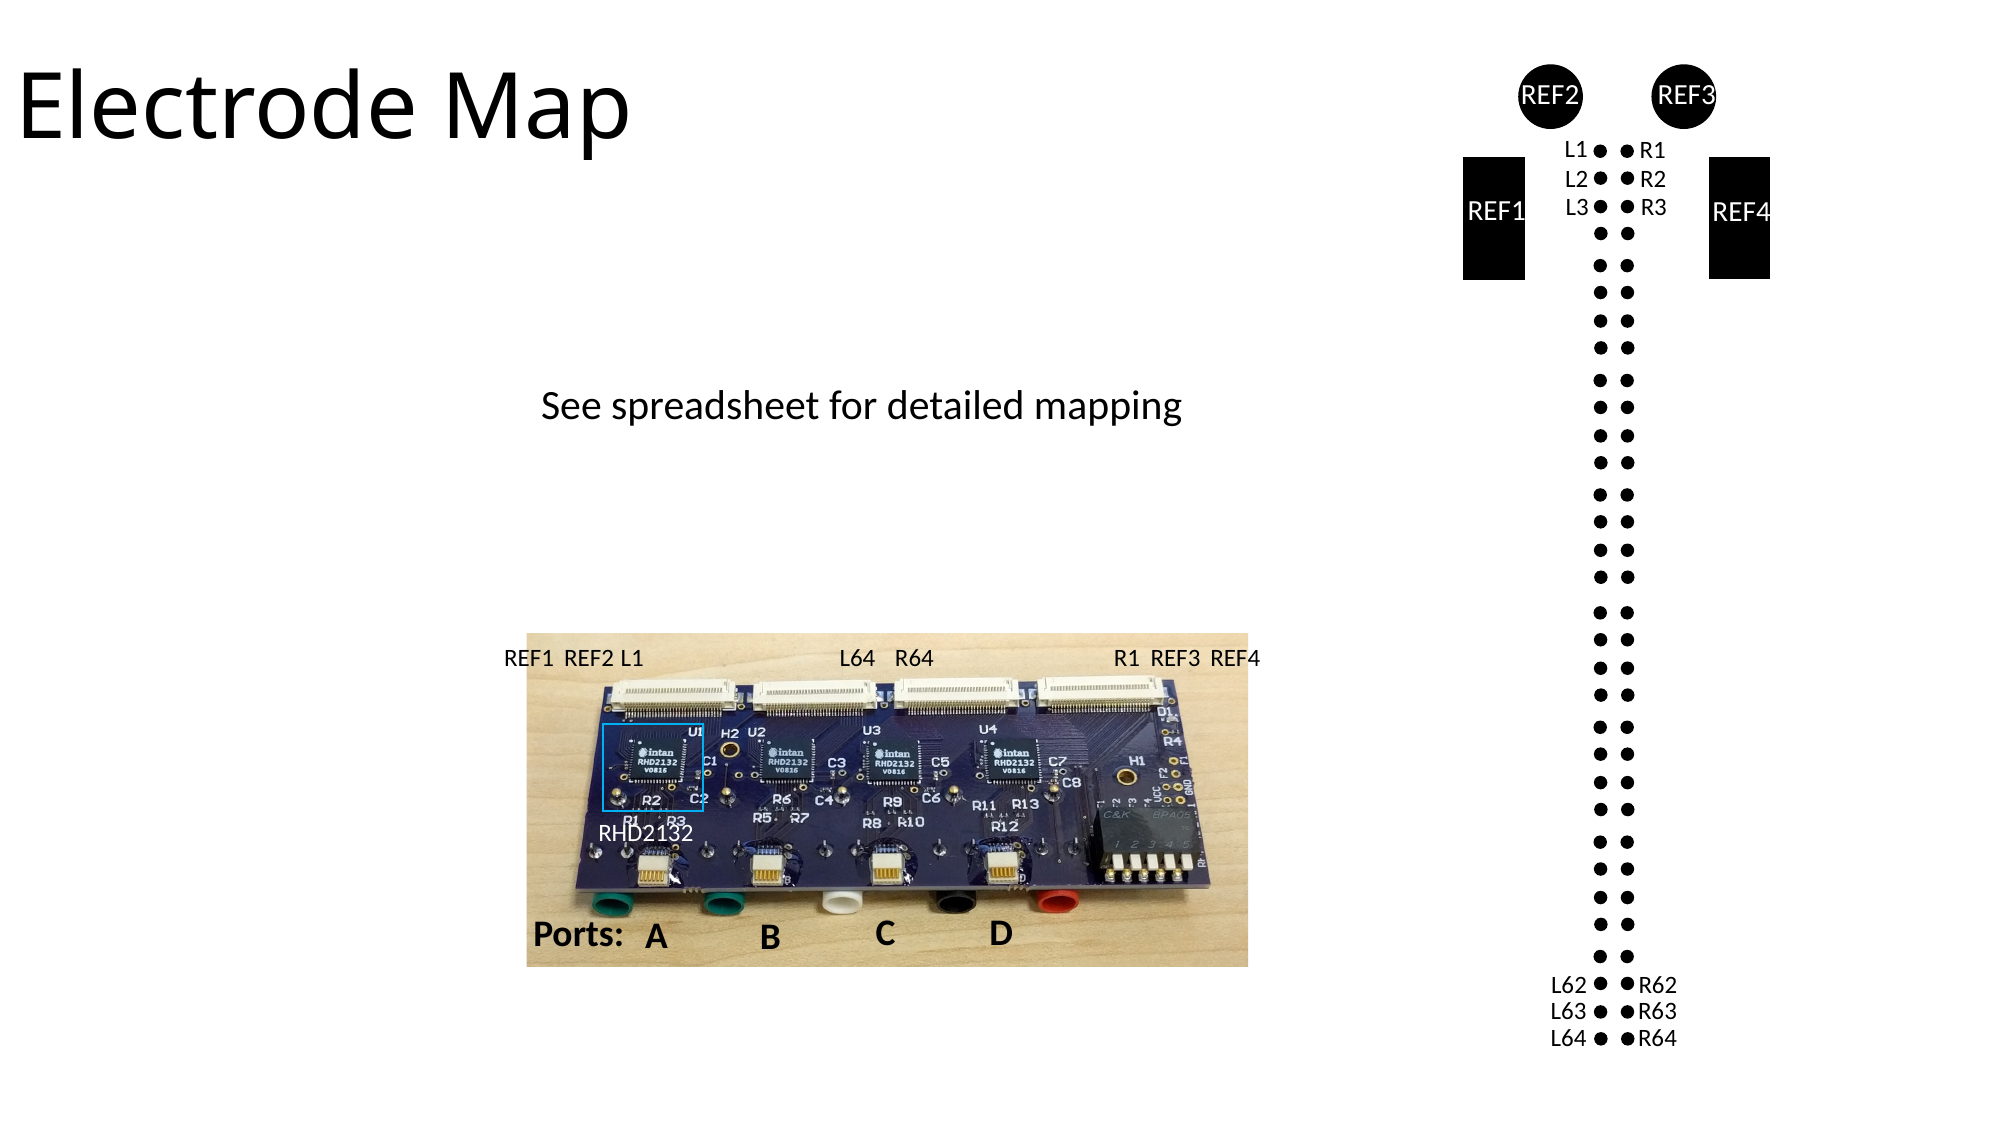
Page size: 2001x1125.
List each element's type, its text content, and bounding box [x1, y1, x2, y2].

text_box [518, 633, 1249, 967]
title Electrode Map [0, 0, 1725, 218]
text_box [1452, 65, 1825, 1060]
text_box REF4 [1249, 634, 1287, 679]
text_box See spreadsheet for detailed mapping [526, 370, 1249, 436]
text_box REF1 [489, 634, 518, 679]
